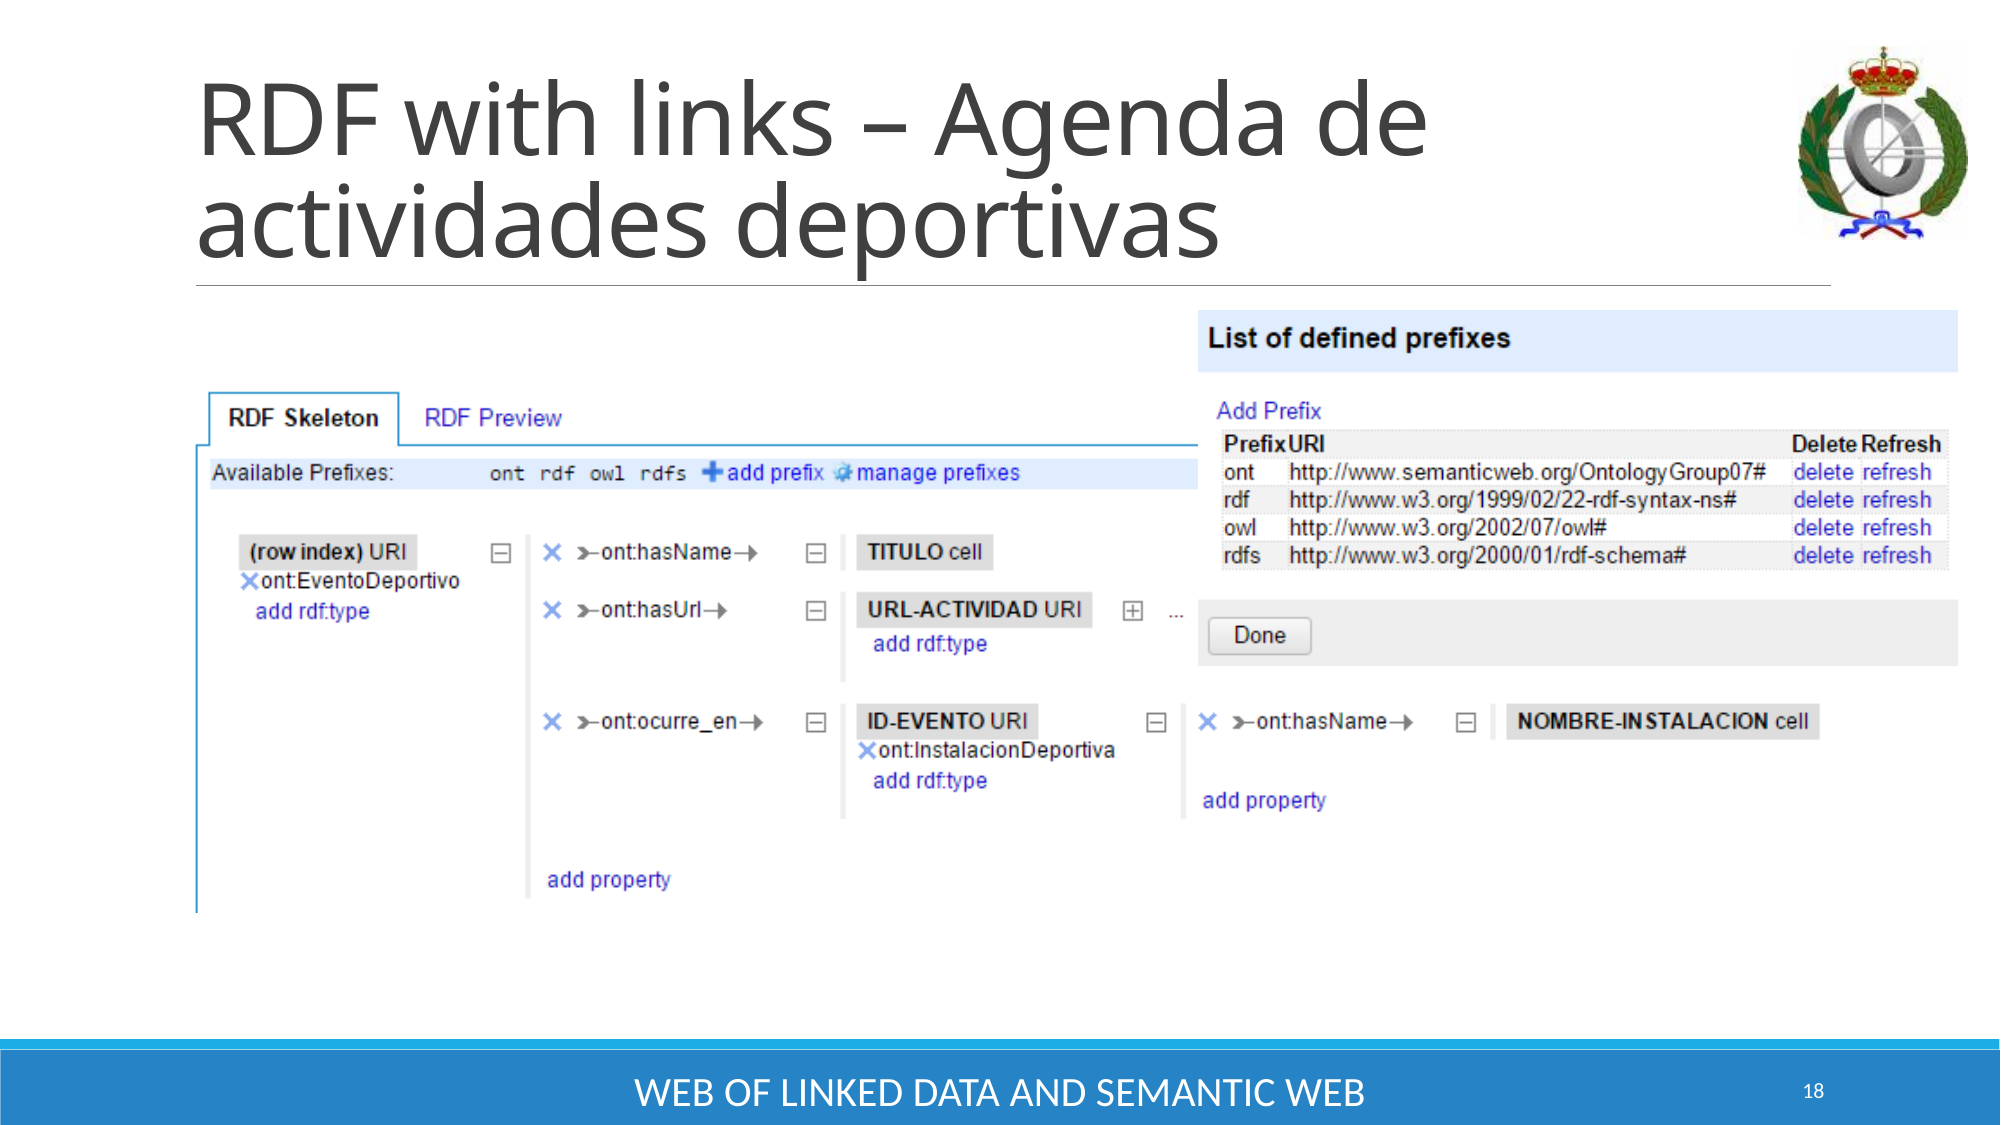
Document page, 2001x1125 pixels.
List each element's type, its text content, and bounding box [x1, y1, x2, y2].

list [179, 377, 1849, 914]
picture [1197, 310, 1959, 666]
title RDF with links – Agenda de actividades deportivas [180, 47, 1830, 285]
picture [1797, 46, 1968, 240]
footer Web of Linked Data and Semantic Web [604, 1059, 1396, 1120]
slide_number 18 [1624, 1059, 1840, 1120]
